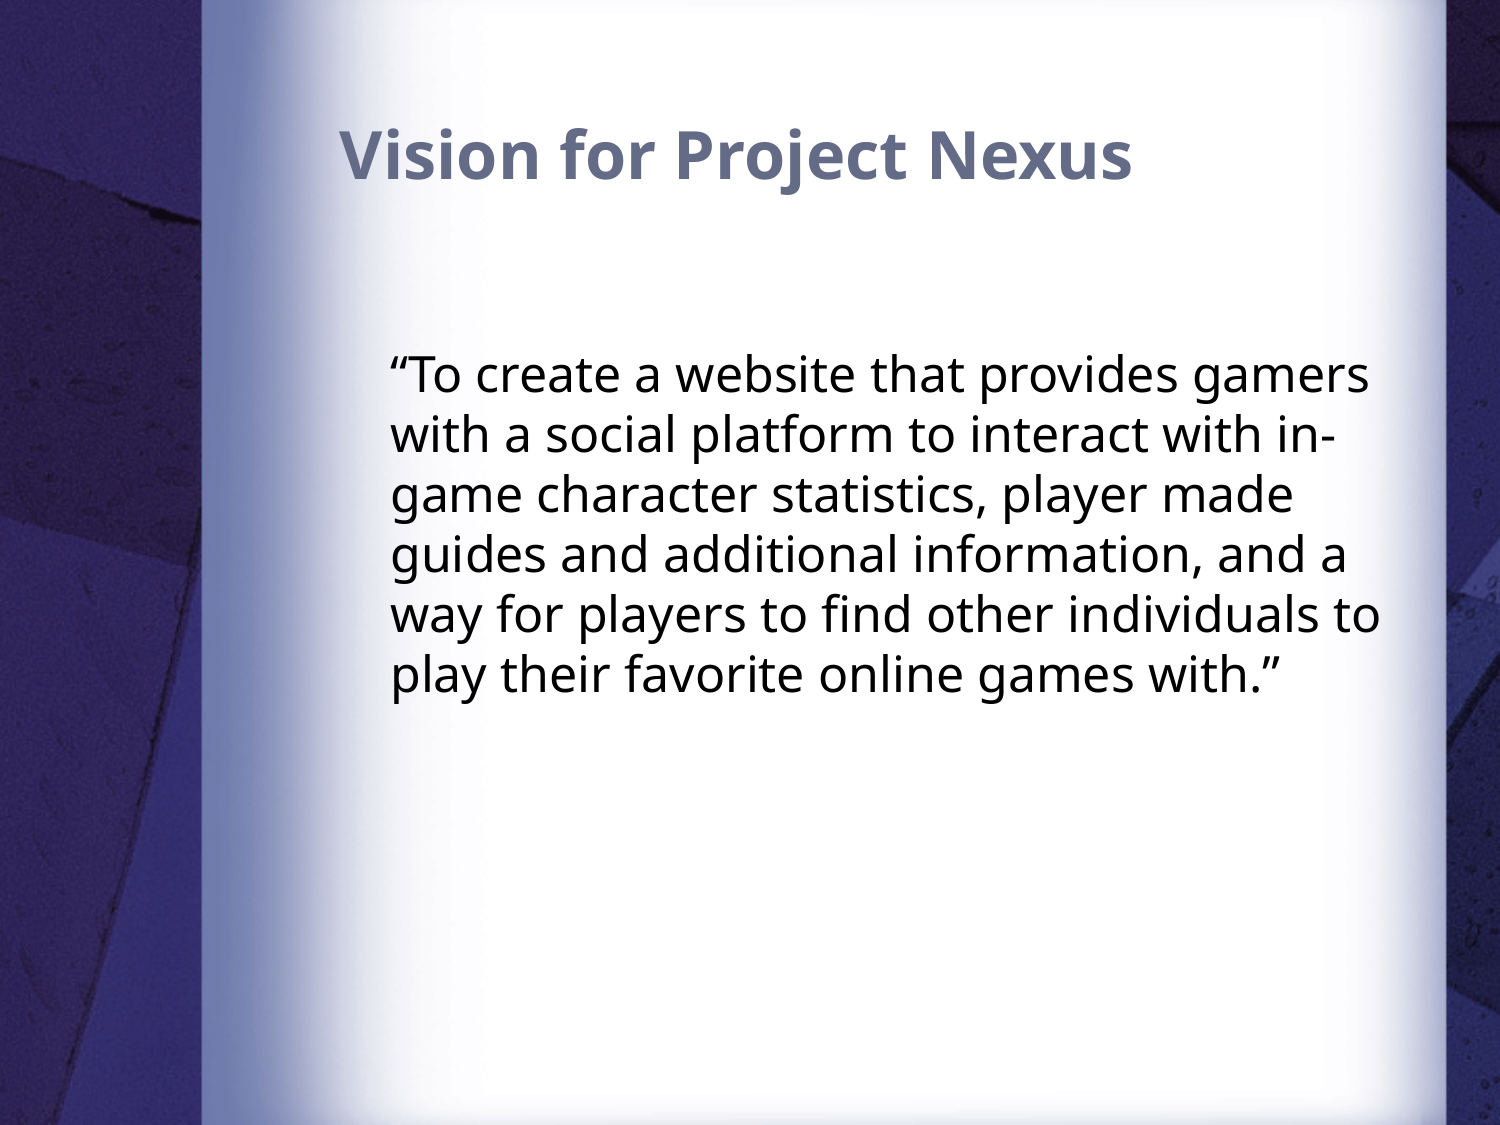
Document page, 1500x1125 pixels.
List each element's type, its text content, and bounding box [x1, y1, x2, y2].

list “To create a website that provides gamers with a social platform to interact with in-game character statistics, player made guides and additional information, and a way for players to find other individuals to play their favorite online games with.” [375, 224, 1400, 1013]
picture [0, 0, 1500, 1125]
title Vision for Project Nexus [324, 37, 1400, 200]
